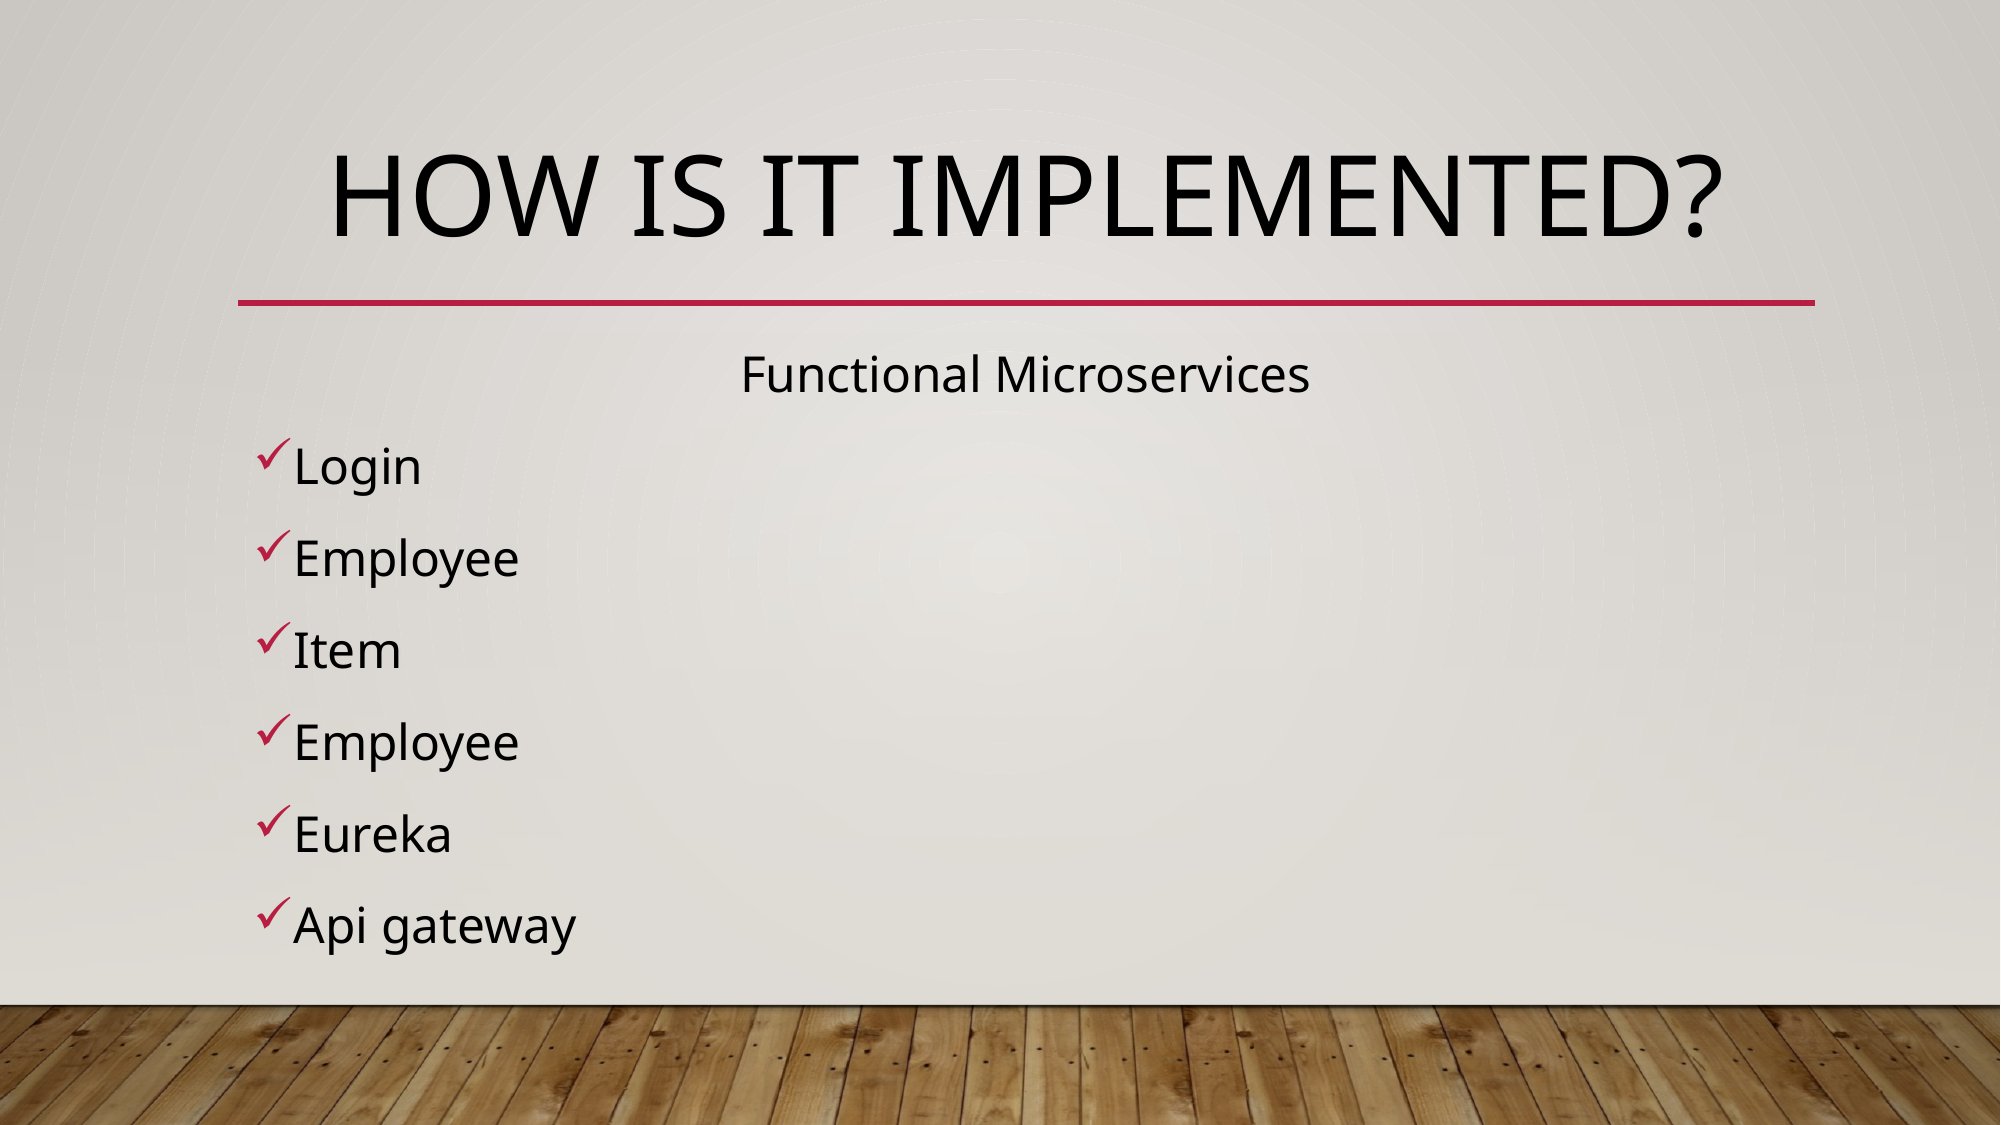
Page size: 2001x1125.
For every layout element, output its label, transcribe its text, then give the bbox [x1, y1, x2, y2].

picture [0, 1005, 2000, 1125]
title How is it Implemented? [238, 131, 1814, 305]
list Functional Microservices Login Employee Item Employee Eureka Api gateway [238, 323, 1814, 967]
